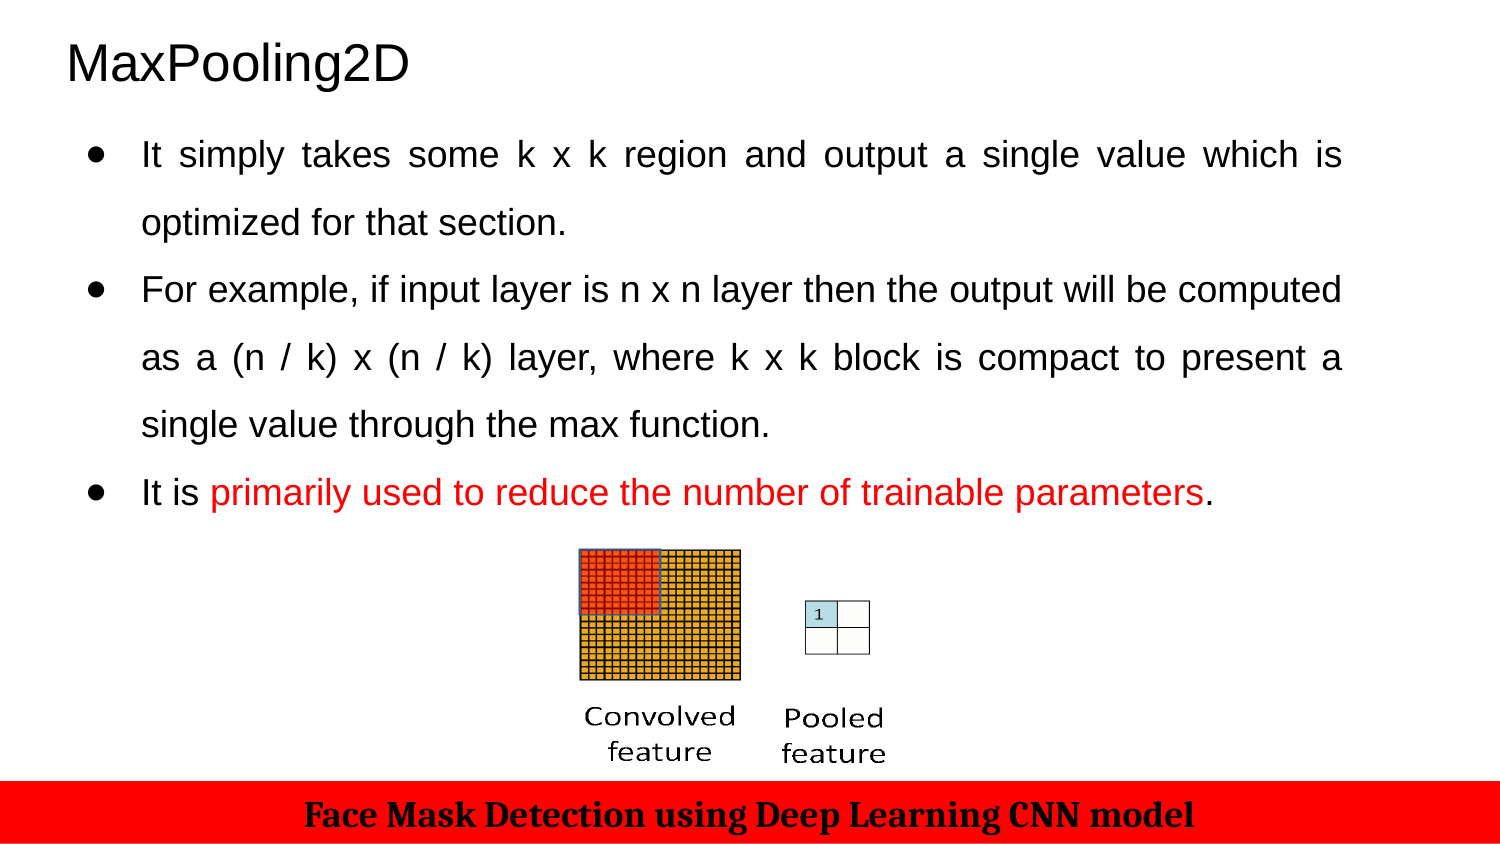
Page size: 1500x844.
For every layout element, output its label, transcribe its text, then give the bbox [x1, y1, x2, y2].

picture [508, 548, 992, 775]
text_box Face Mask Detection using Deep Learning CNN model [0, 781, 1500, 844]
text_box It simply takes some k x k region and output a single value which is optimized for that section. For example, if input layer is n x n layer then the output will be computed as a (n / k) x (n / k) layer, where k x k block is compact to present a single value through the max function. It is primarily used to reduce the number of trainable parameters. [51, 55, 1359, 446]
title MaxPooling2D [51, 13, 1449, 108]
